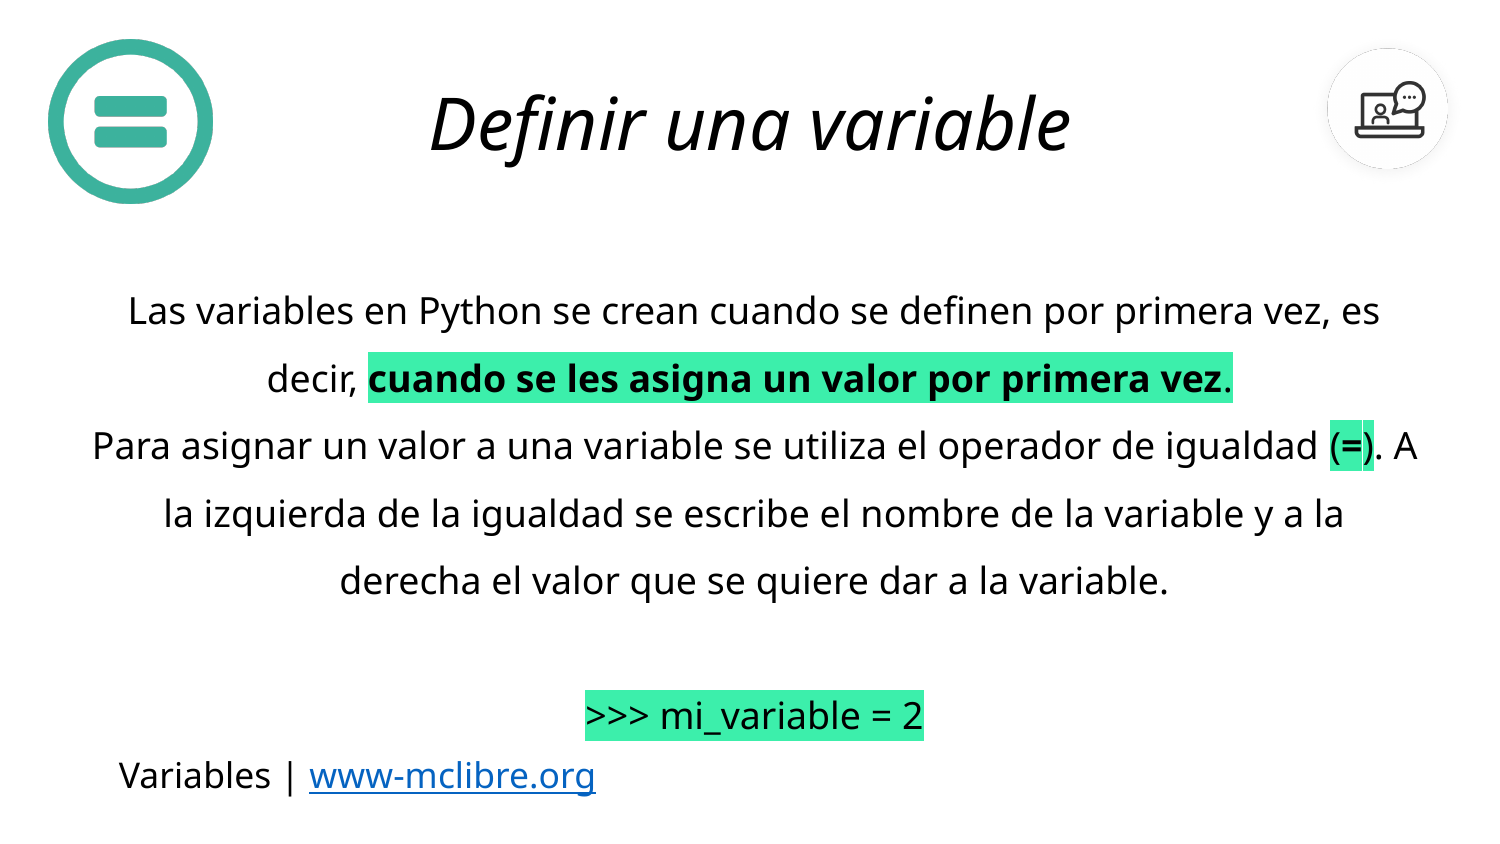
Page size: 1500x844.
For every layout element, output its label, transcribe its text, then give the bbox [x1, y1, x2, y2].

text_box Las variables en Python se crean cuando se definen por primera vez, es decir, cuando se les asigna un valor por primera vez. Para asignar un valor a una variable se utiliza el operador de igualdad (=). A la izquierda de la igualdad se escribe el nombre de la variable y a la derecha el valor que se quiere dar a la variable. >>> mi_variable = 2 [75, 241, 1435, 761]
text_box Variables | www-mclibre.org [103, 738, 681, 817]
picture [1311, 32, 1464, 185]
text_box Definir una variable [296, 76, 1205, 167]
picture [48, 39, 213, 204]
